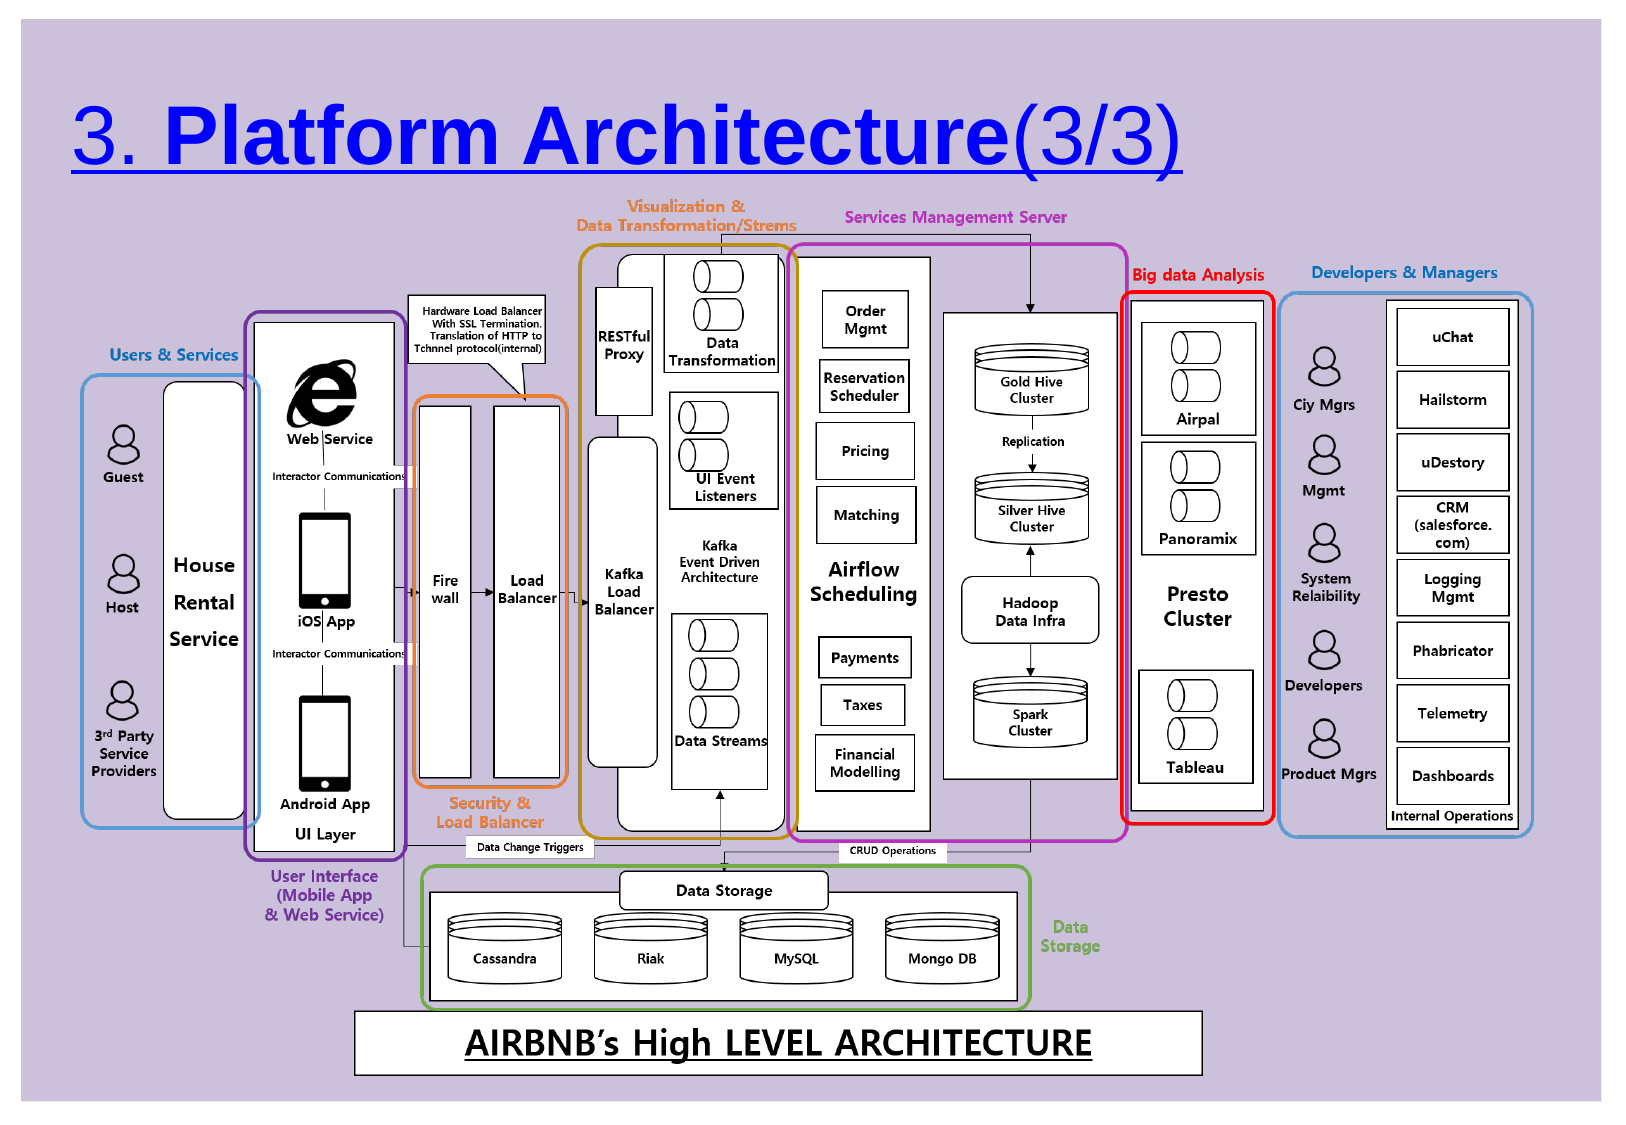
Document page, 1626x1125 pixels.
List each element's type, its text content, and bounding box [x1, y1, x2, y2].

text_box [19, 17, 1603, 1104]
picture [79, 190, 1534, 1084]
text_box 3. Platform Architecture(3/3) [56, 74, 1368, 189]
